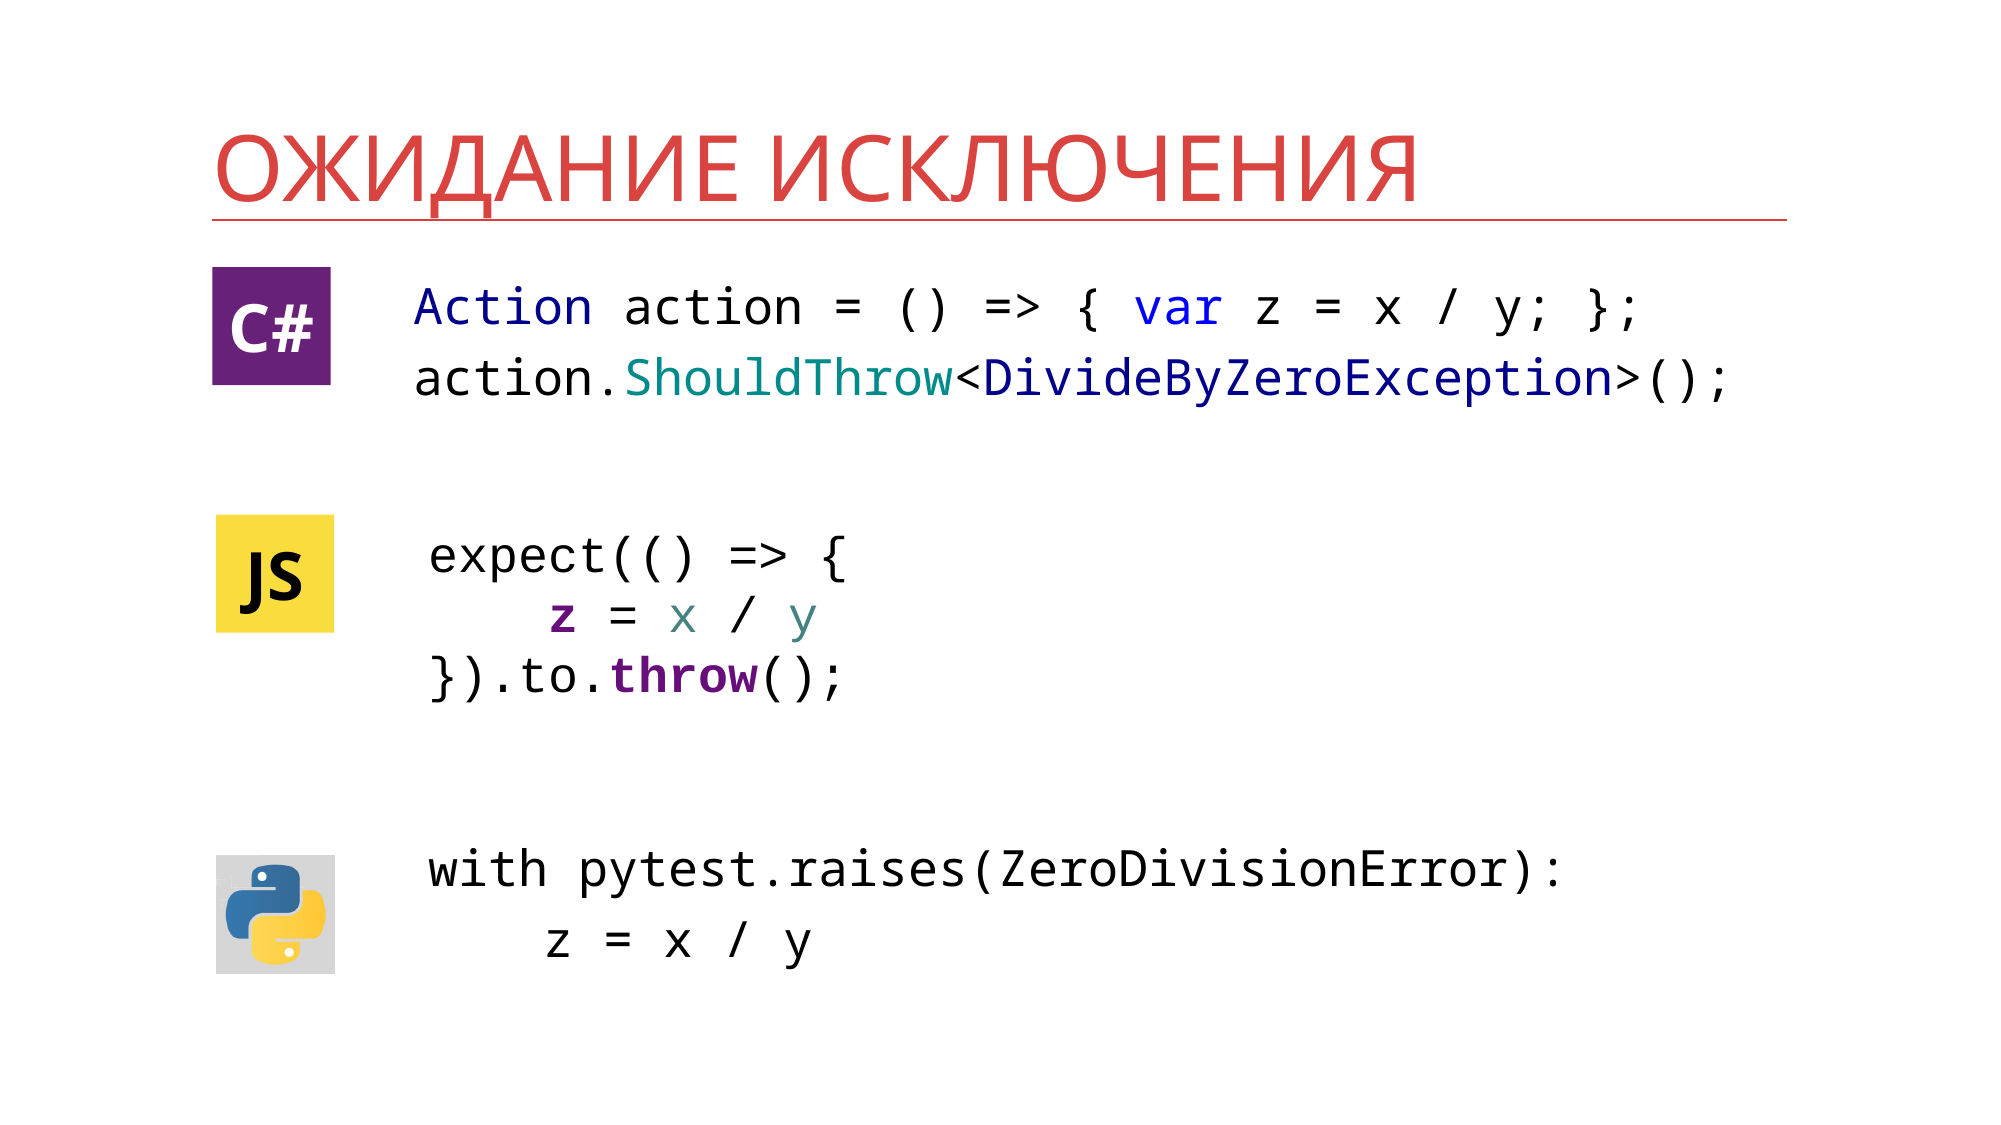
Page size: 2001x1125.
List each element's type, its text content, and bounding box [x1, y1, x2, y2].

title Ожидание исключения [212, 89, 1789, 221]
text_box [212, 237, 331, 416]
picture [215, 854, 335, 974]
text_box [215, 514, 335, 633]
text_box expect(() => { z = x / y }).to.throw(); [420, 514, 1784, 716]
list Action action = () => { var z = x / y; }; action.ShouldThrow<DivideByZeroException>(); [405, 266, 1785, 444]
text_box with pytest.raises(ZeroDivisionError): z = x / y [420, 829, 1784, 1031]
